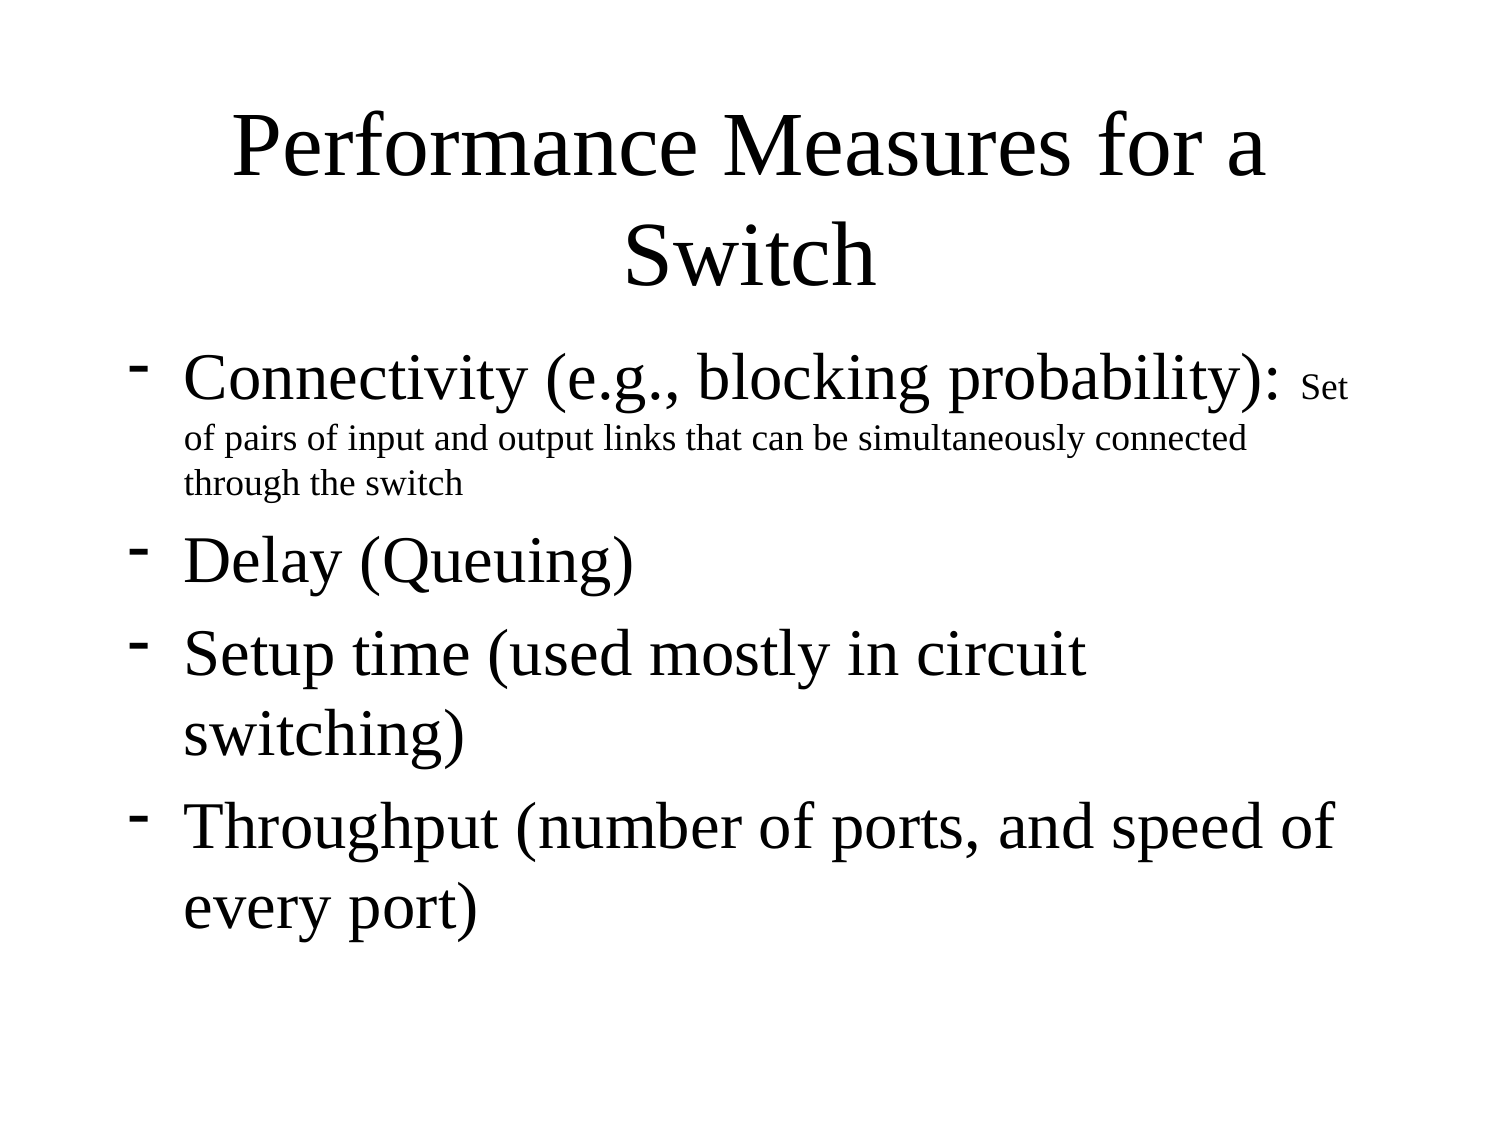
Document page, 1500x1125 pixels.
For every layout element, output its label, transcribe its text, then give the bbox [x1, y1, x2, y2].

title Performance Measures for a Switch [112, 99, 1388, 288]
list Connectivity (e.g., blocking probability): Set of pairs of input and output links that can be simultaneously connected through the switch Delay (Queuing) Setup time (used mostly in circuit switching) Throughput (number of ports, and speed of every port) [112, 324, 1388, 1000]
